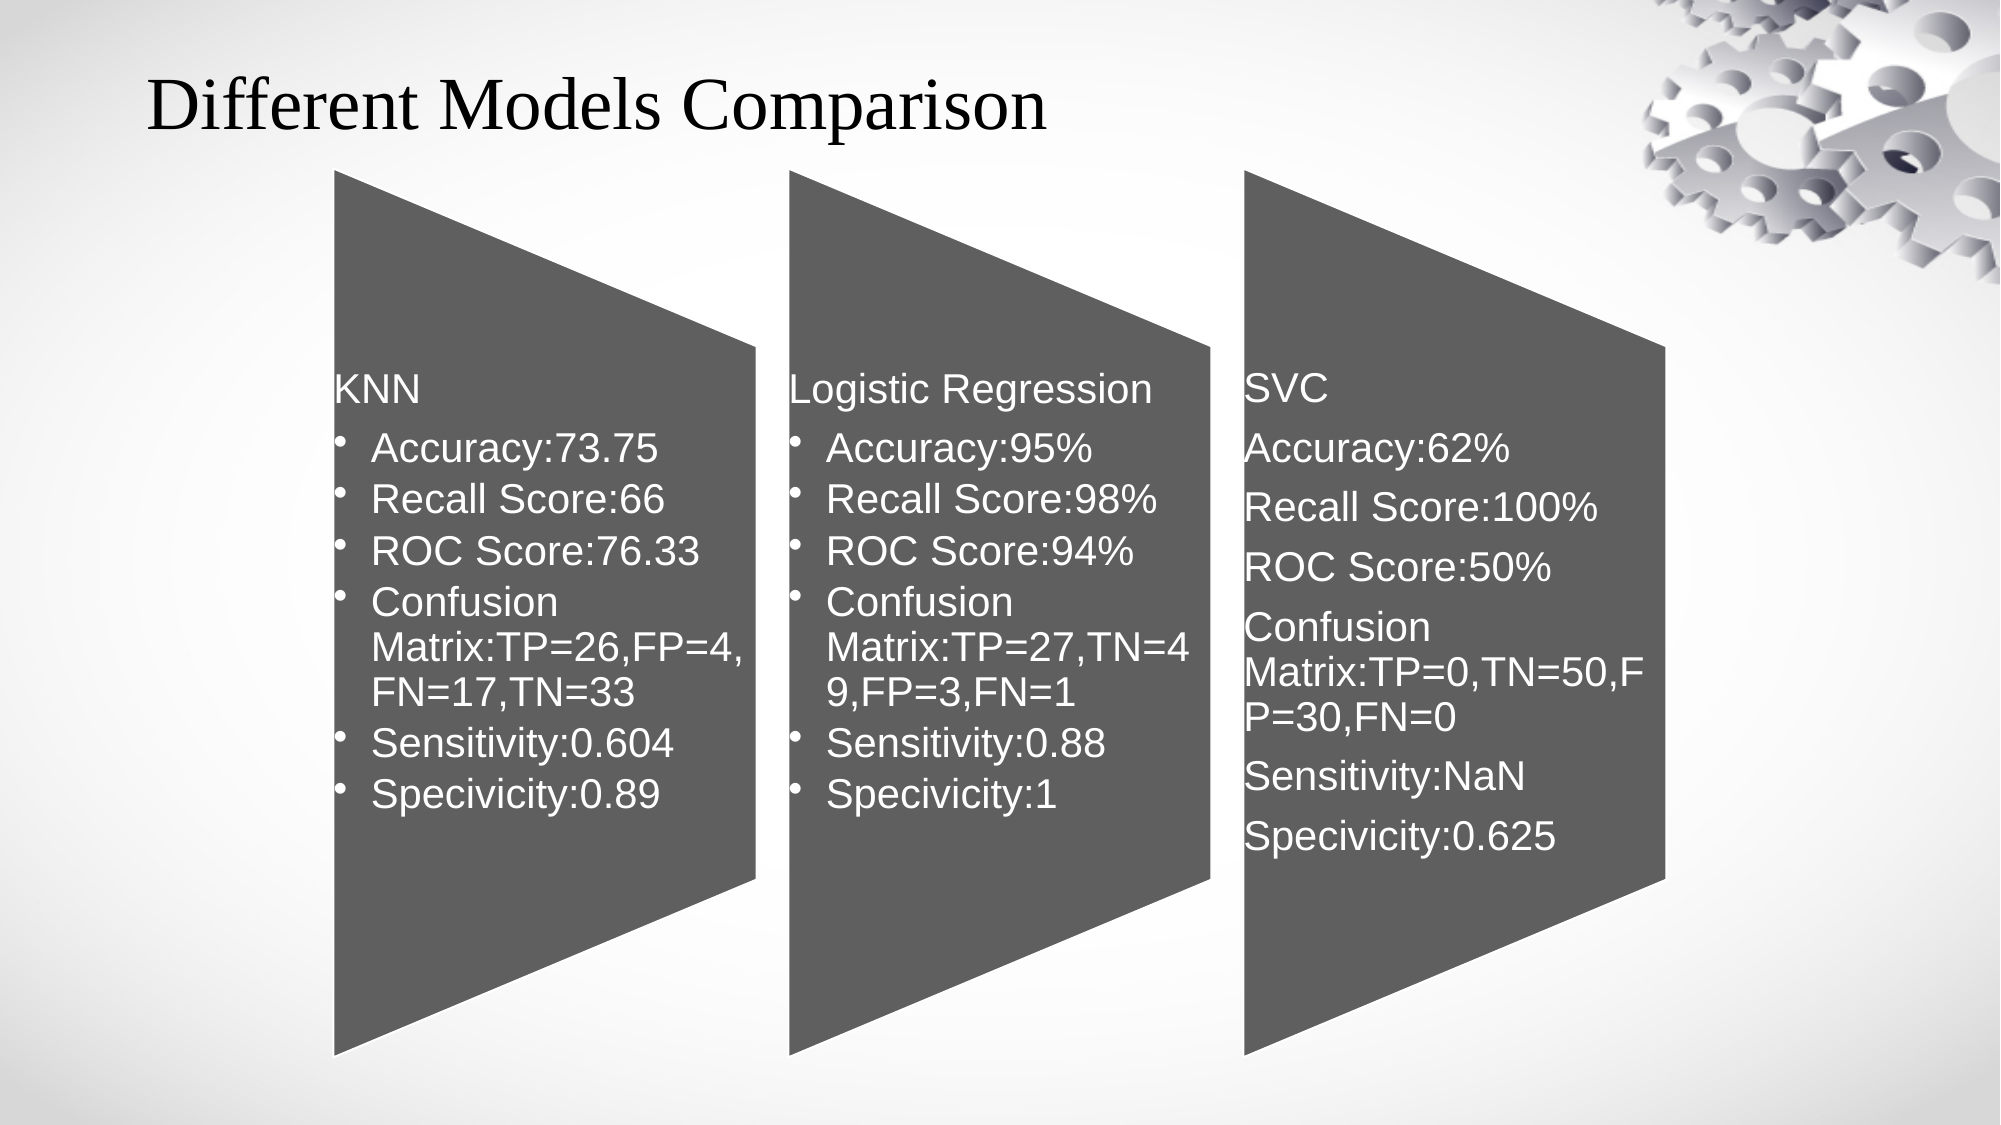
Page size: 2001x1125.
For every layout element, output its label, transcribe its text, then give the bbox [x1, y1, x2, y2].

picture [0, 0, 2000, 1125]
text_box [333, 168, 1667, 1058]
title Different Models Comparison [131, 30, 1832, 169]
